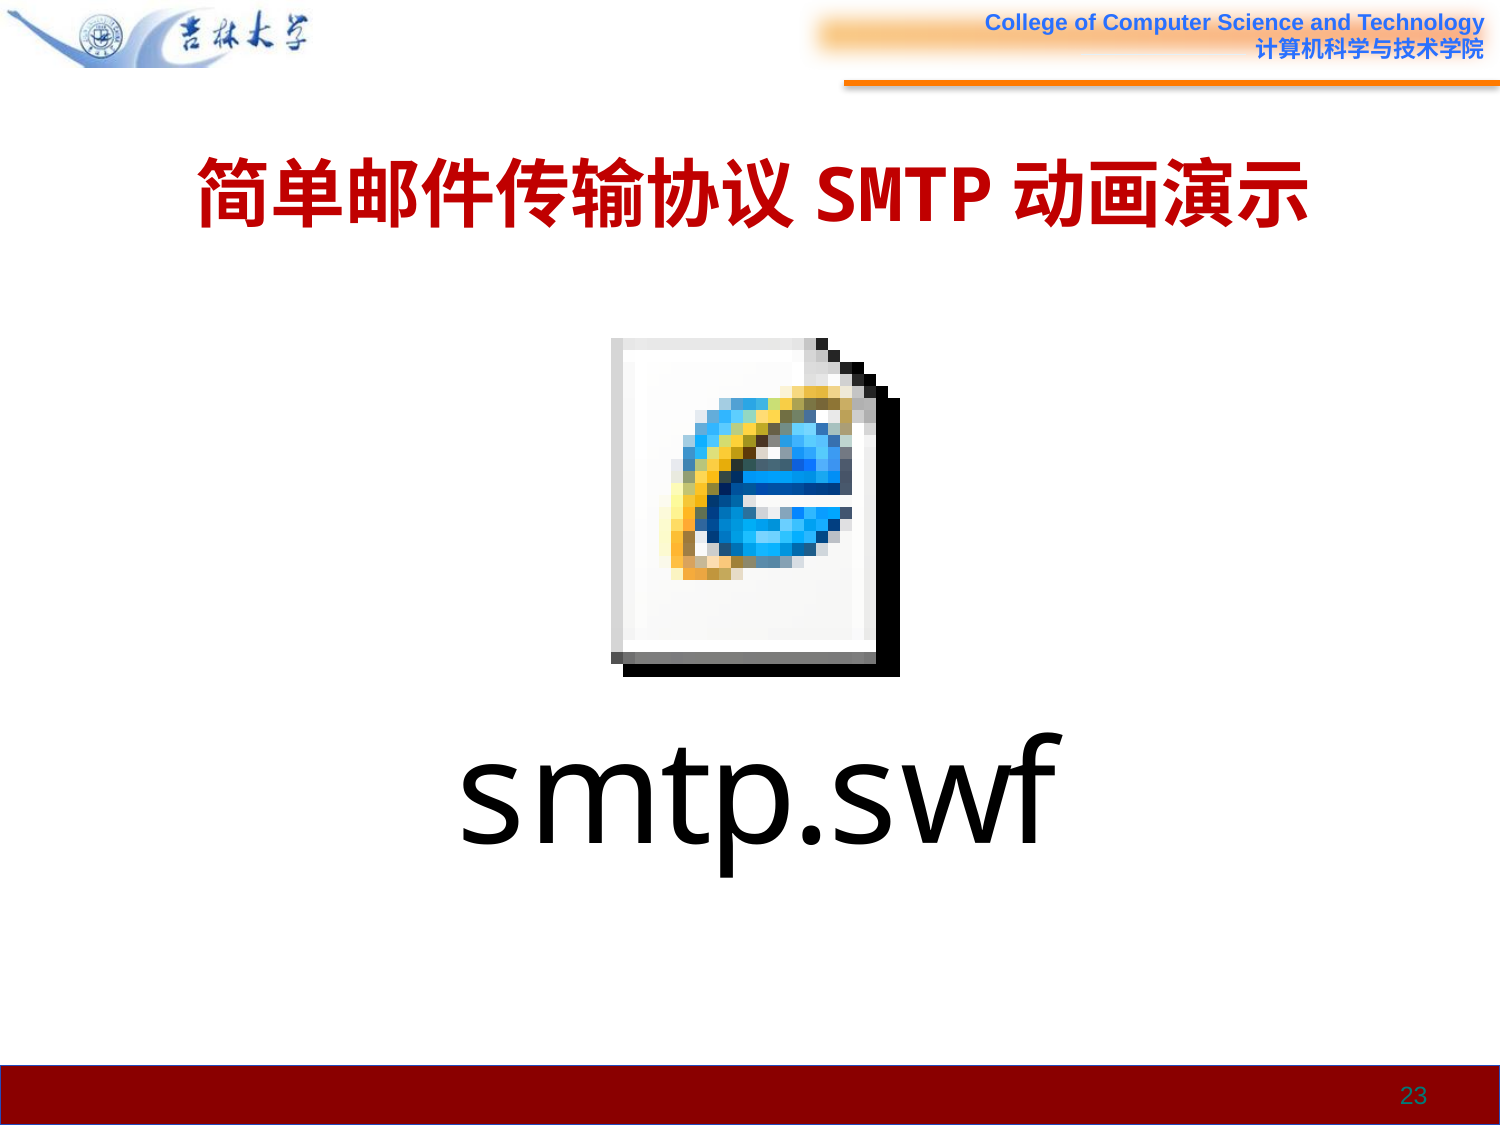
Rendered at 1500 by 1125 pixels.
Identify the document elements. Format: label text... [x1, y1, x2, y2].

picture [0, 0, 314, 68]
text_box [799, 0, 1500, 71]
footer [0, 1063, 1500, 1125]
title 简单邮件传输协议SMTP动画演示 [52, 136, 1455, 246]
text_box 23 [1092, 1065, 1443, 1125]
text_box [371, 290, 1140, 954]
